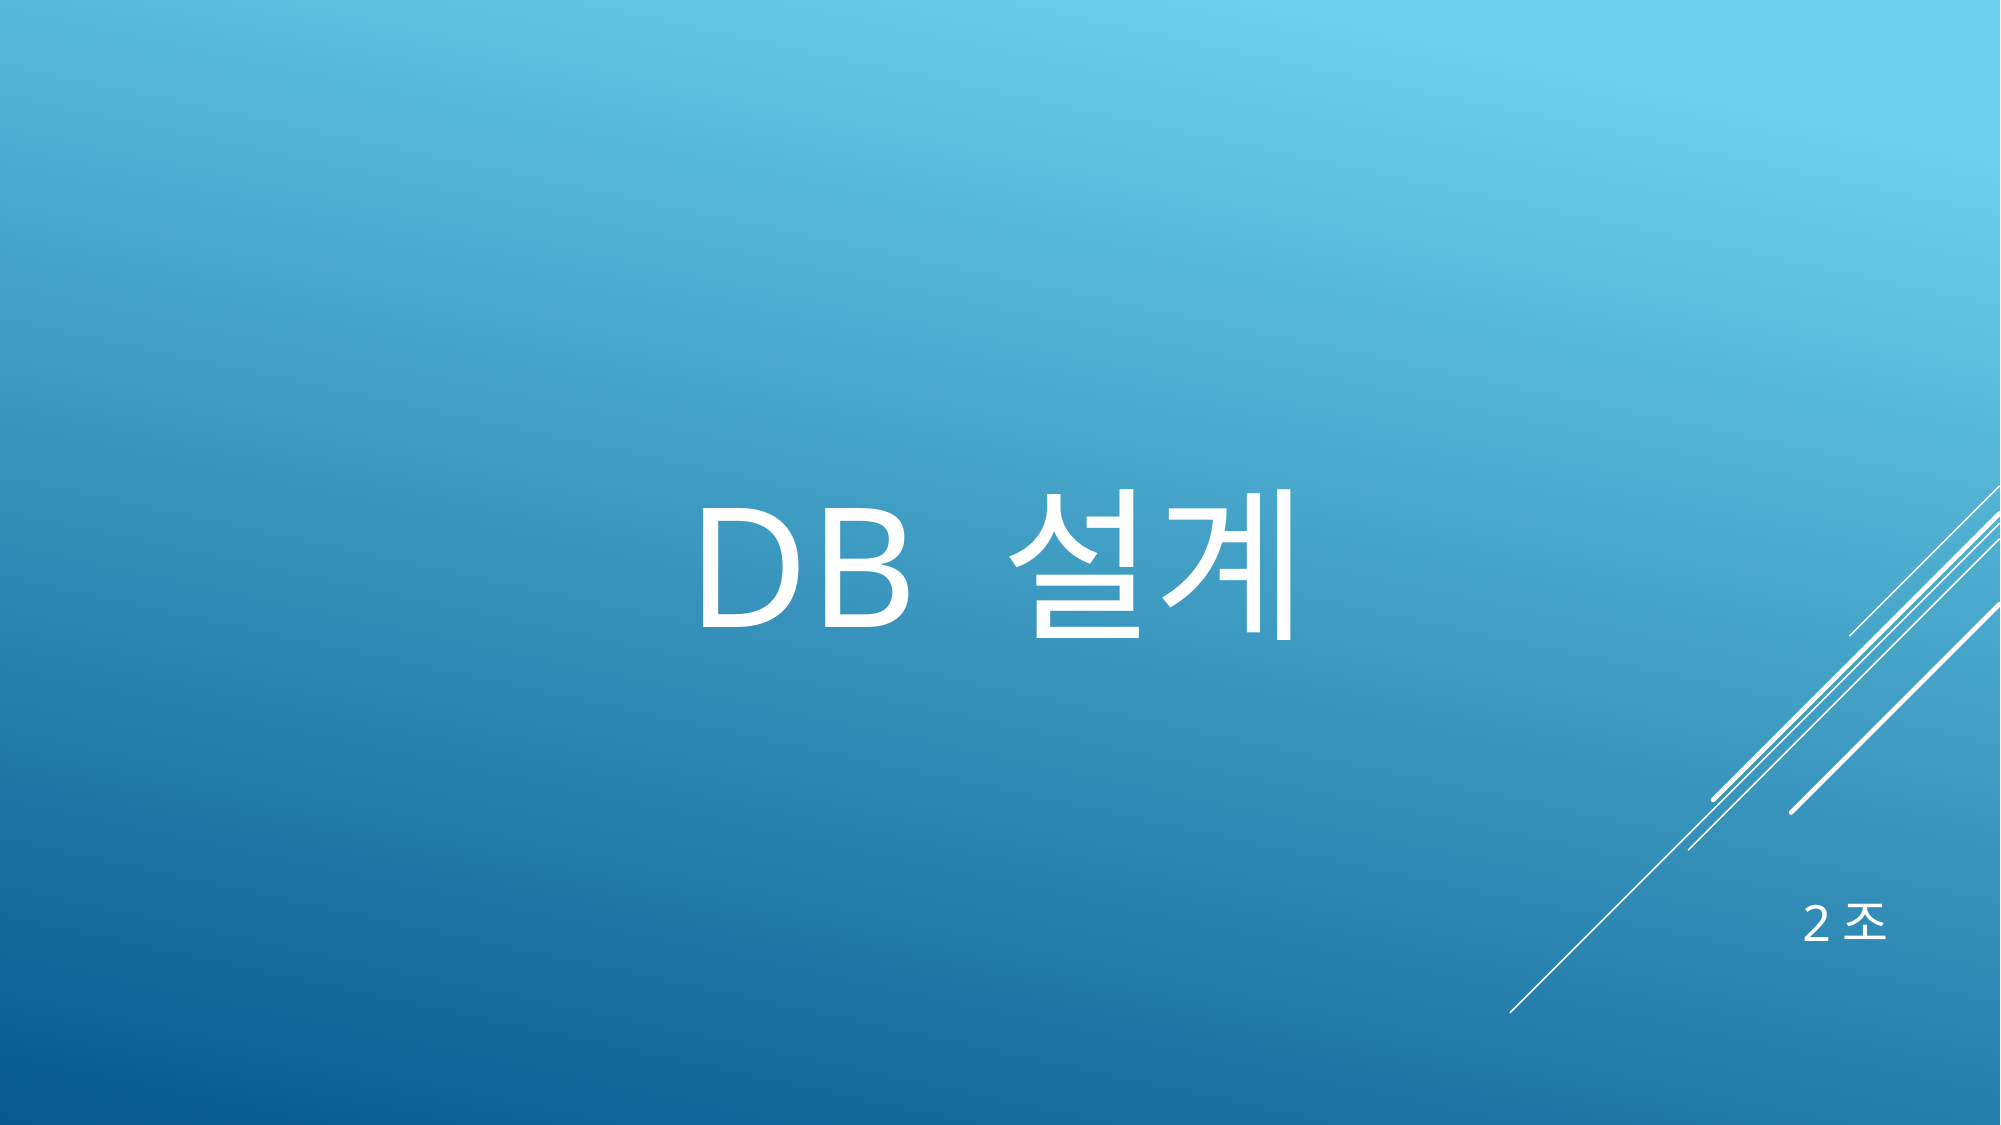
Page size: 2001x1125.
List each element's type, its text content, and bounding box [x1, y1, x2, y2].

text_box 2조 [1300, 884, 2000, 960]
text_box DB 설계 [673, 453, 1324, 669]
